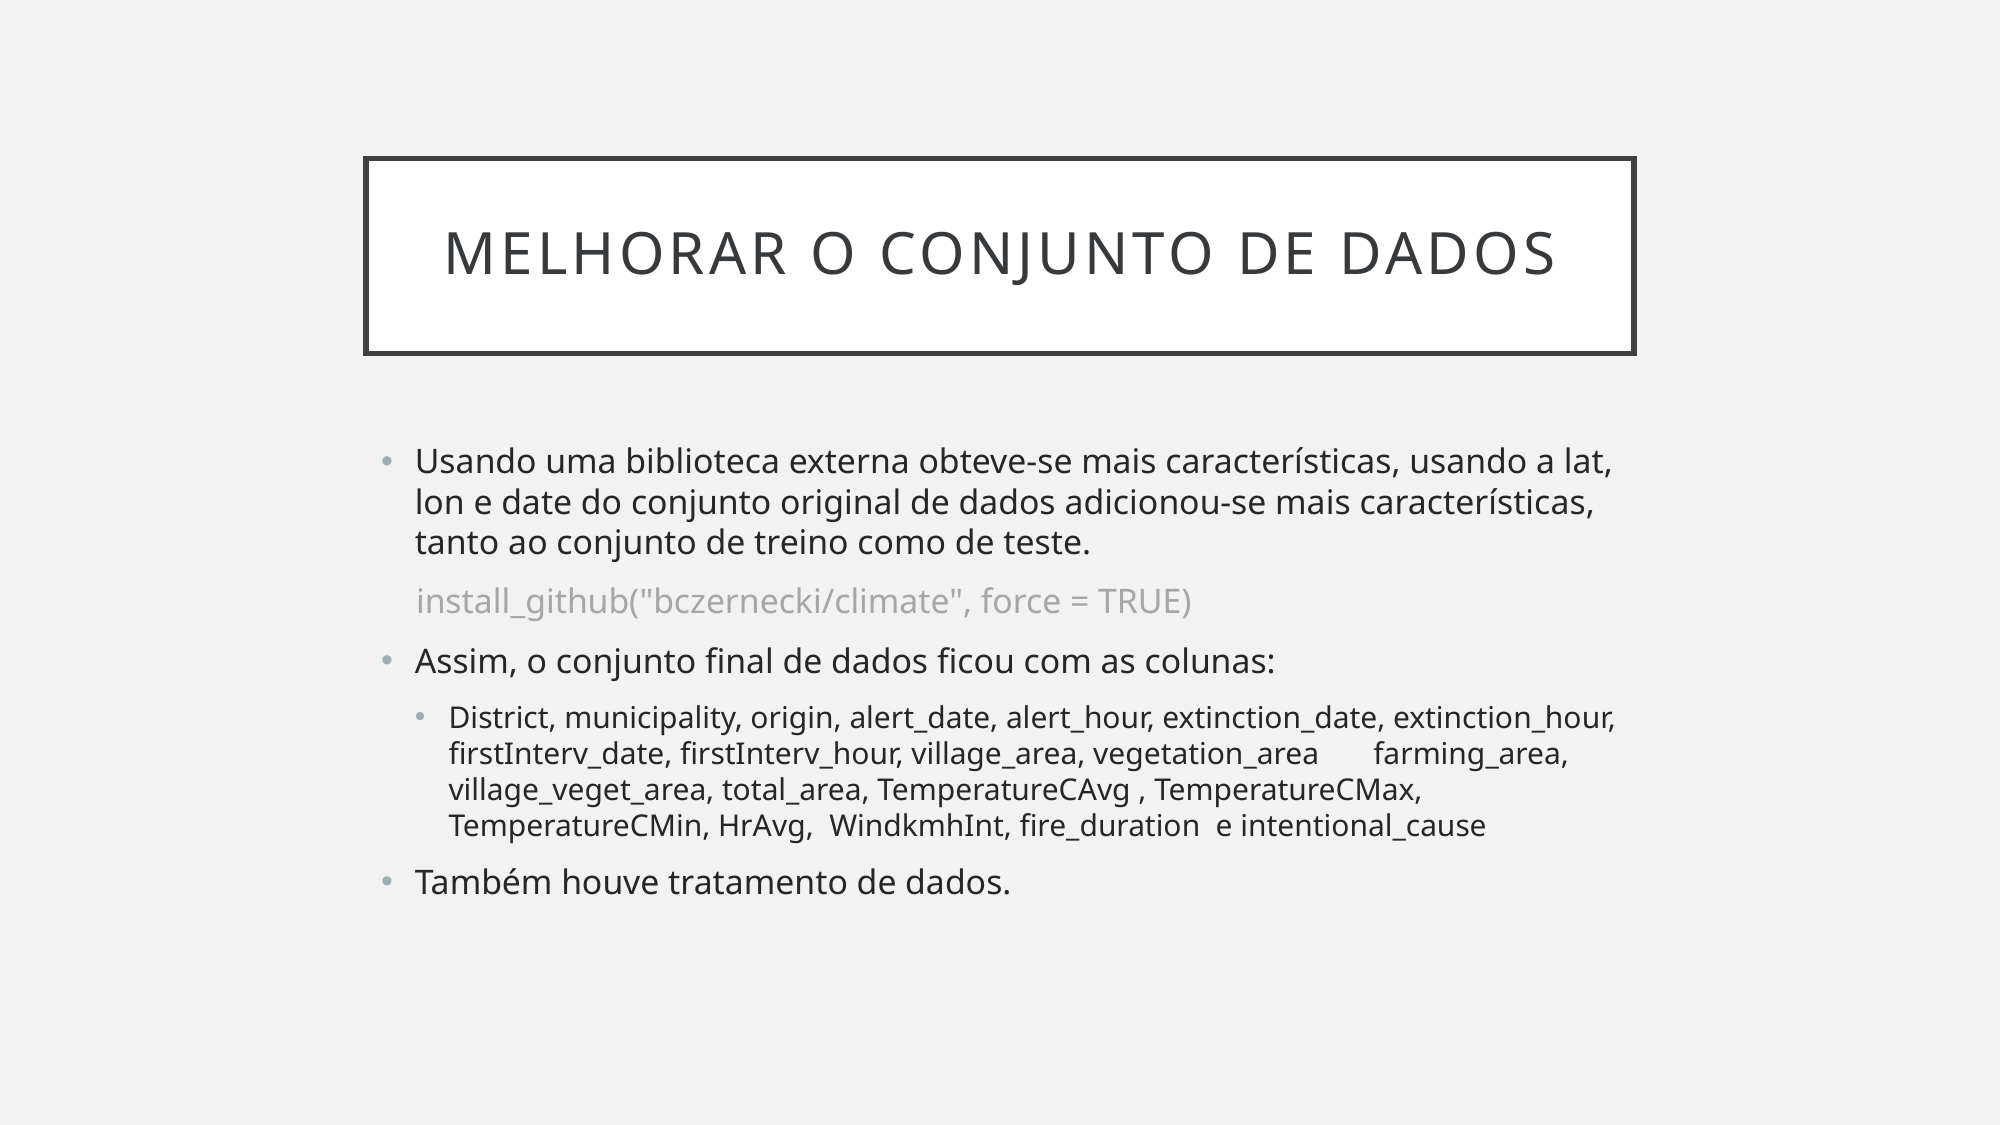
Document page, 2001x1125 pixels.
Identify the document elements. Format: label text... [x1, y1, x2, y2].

list Usando uma biblioteca externa obteve-se mais características, usando a lat, lon e date do conjunto original de dados adicionou-se mais características, tanto ao conjunto de treino como de teste. install_github("bczernecki/climate", force = TRUE) Assim, o conjunto final de dados ficou com as colunas: District, municipality, origin, alert_date, alert_hour, extinction_date, extinction_hour, firstInterv_date, firstInterv_hour, village_area, vegetation_area farming_area, village_veget_area, total_area, TemperatureCAvg , TemperatureCMax, TemperatureCMin, HrAvg, WindkmhInt, fire_duration e intentional_cause Também houve tratamento de dados. [366, 432, 1634, 942]
title Melhorar o conjunto de dados [363, 156, 1637, 356]
